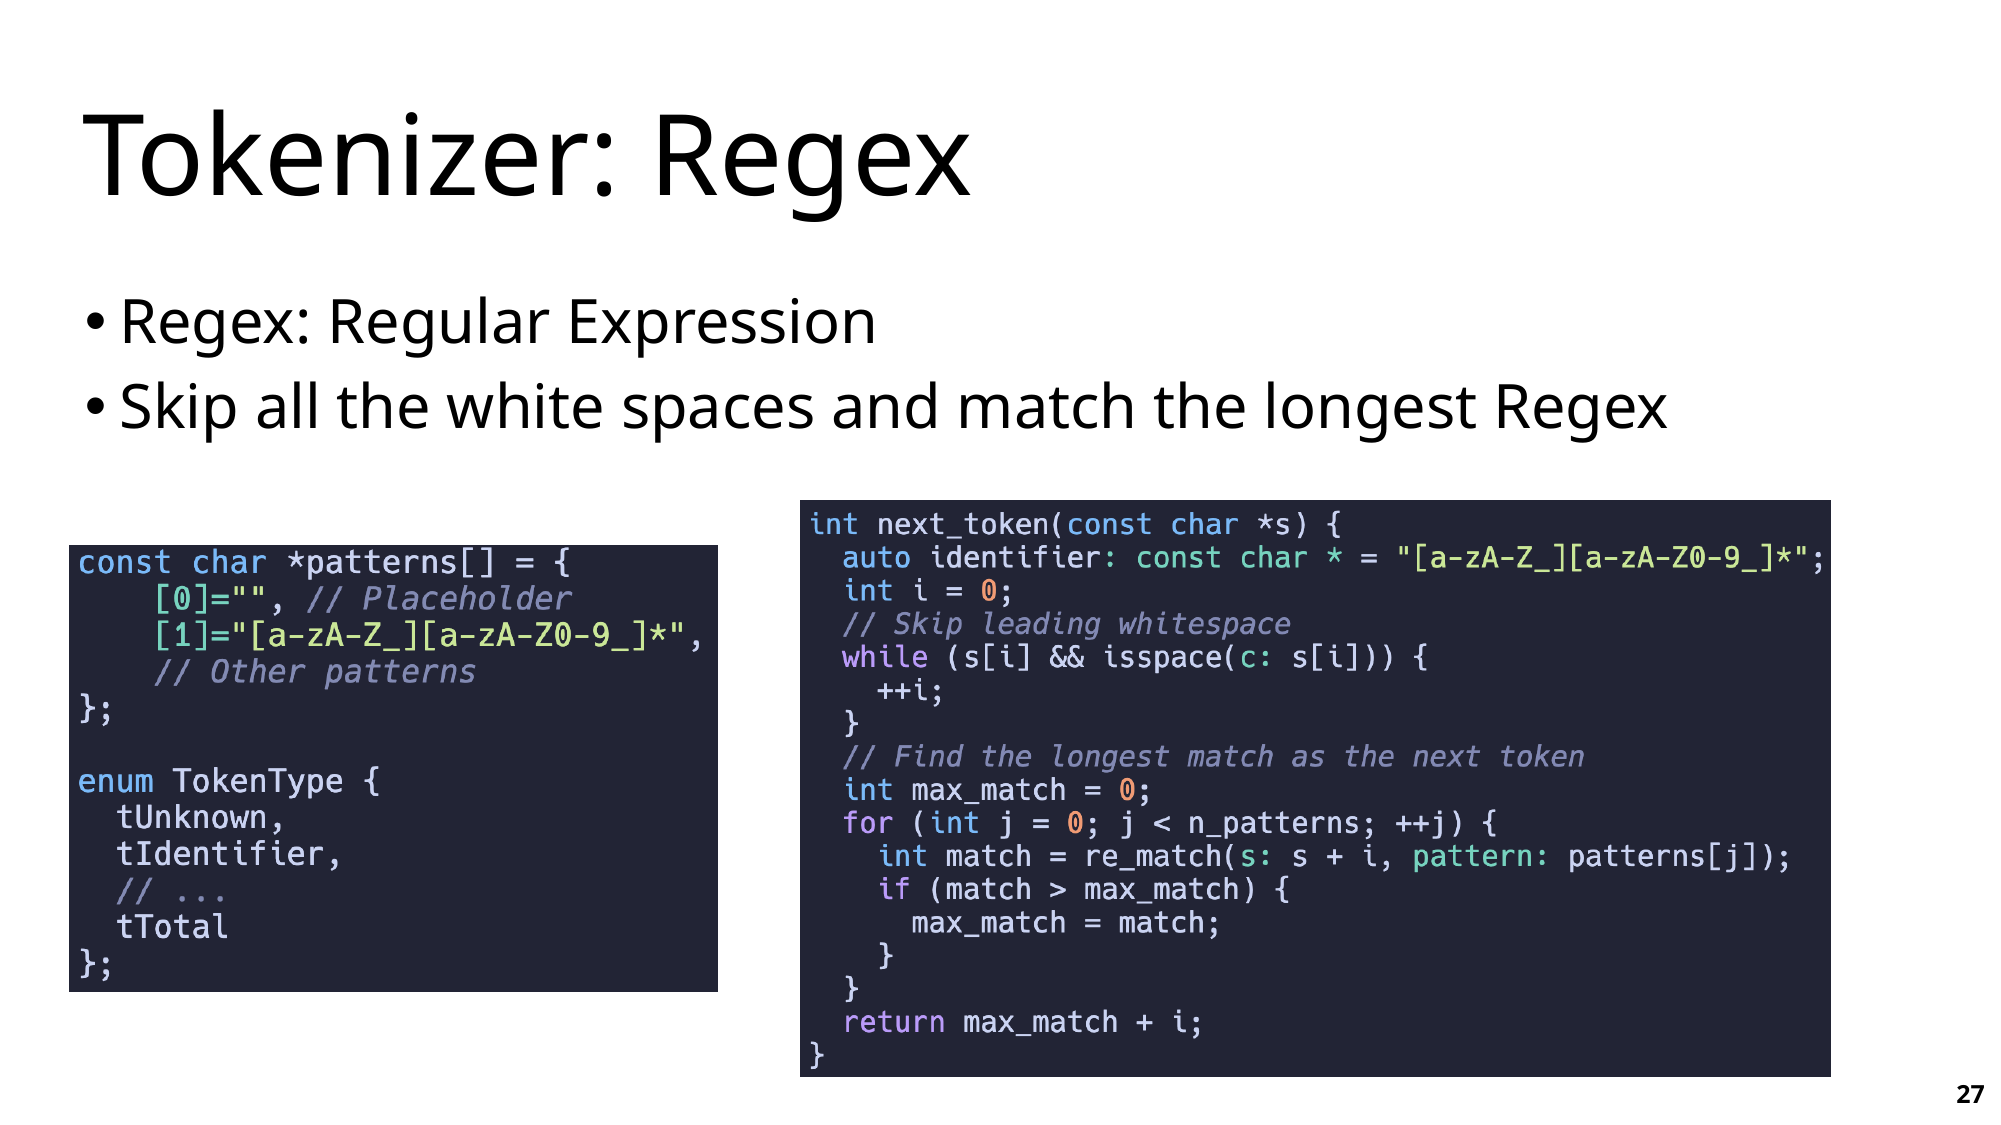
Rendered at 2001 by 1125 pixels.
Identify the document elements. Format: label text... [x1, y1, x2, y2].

slide_number 27 [1550, 1065, 2000, 1125]
picture [69, 544, 718, 993]
title Tokenizer: Regex [67, 50, 1793, 268]
picture [799, 500, 1831, 1077]
list Regex: Regular Expression Skip all the white spaces and match the longest Regex [69, 283, 1793, 501]
